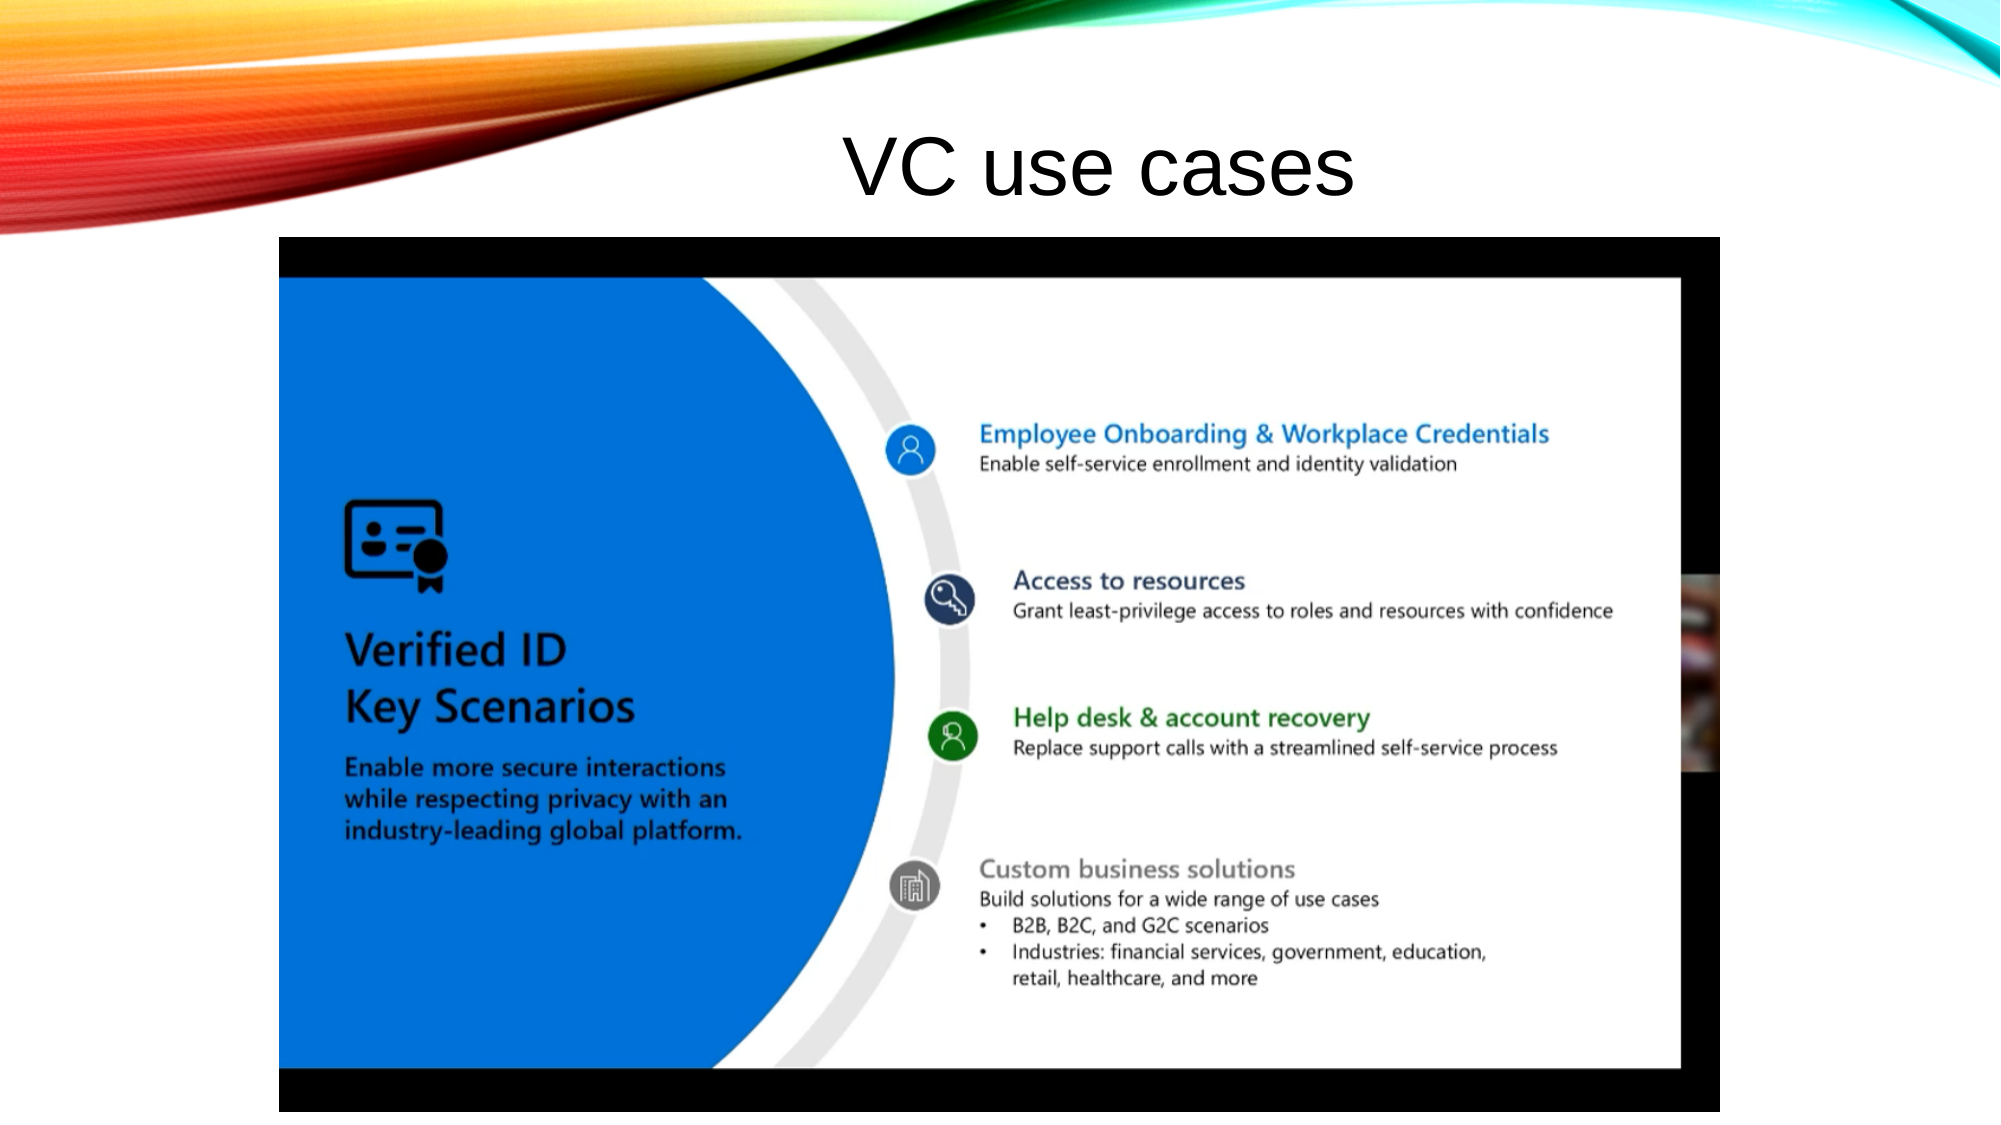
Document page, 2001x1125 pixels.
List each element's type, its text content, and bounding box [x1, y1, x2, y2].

picture [0, 0, 2000, 1112]
text_box VC use cases [828, 104, 1629, 220]
